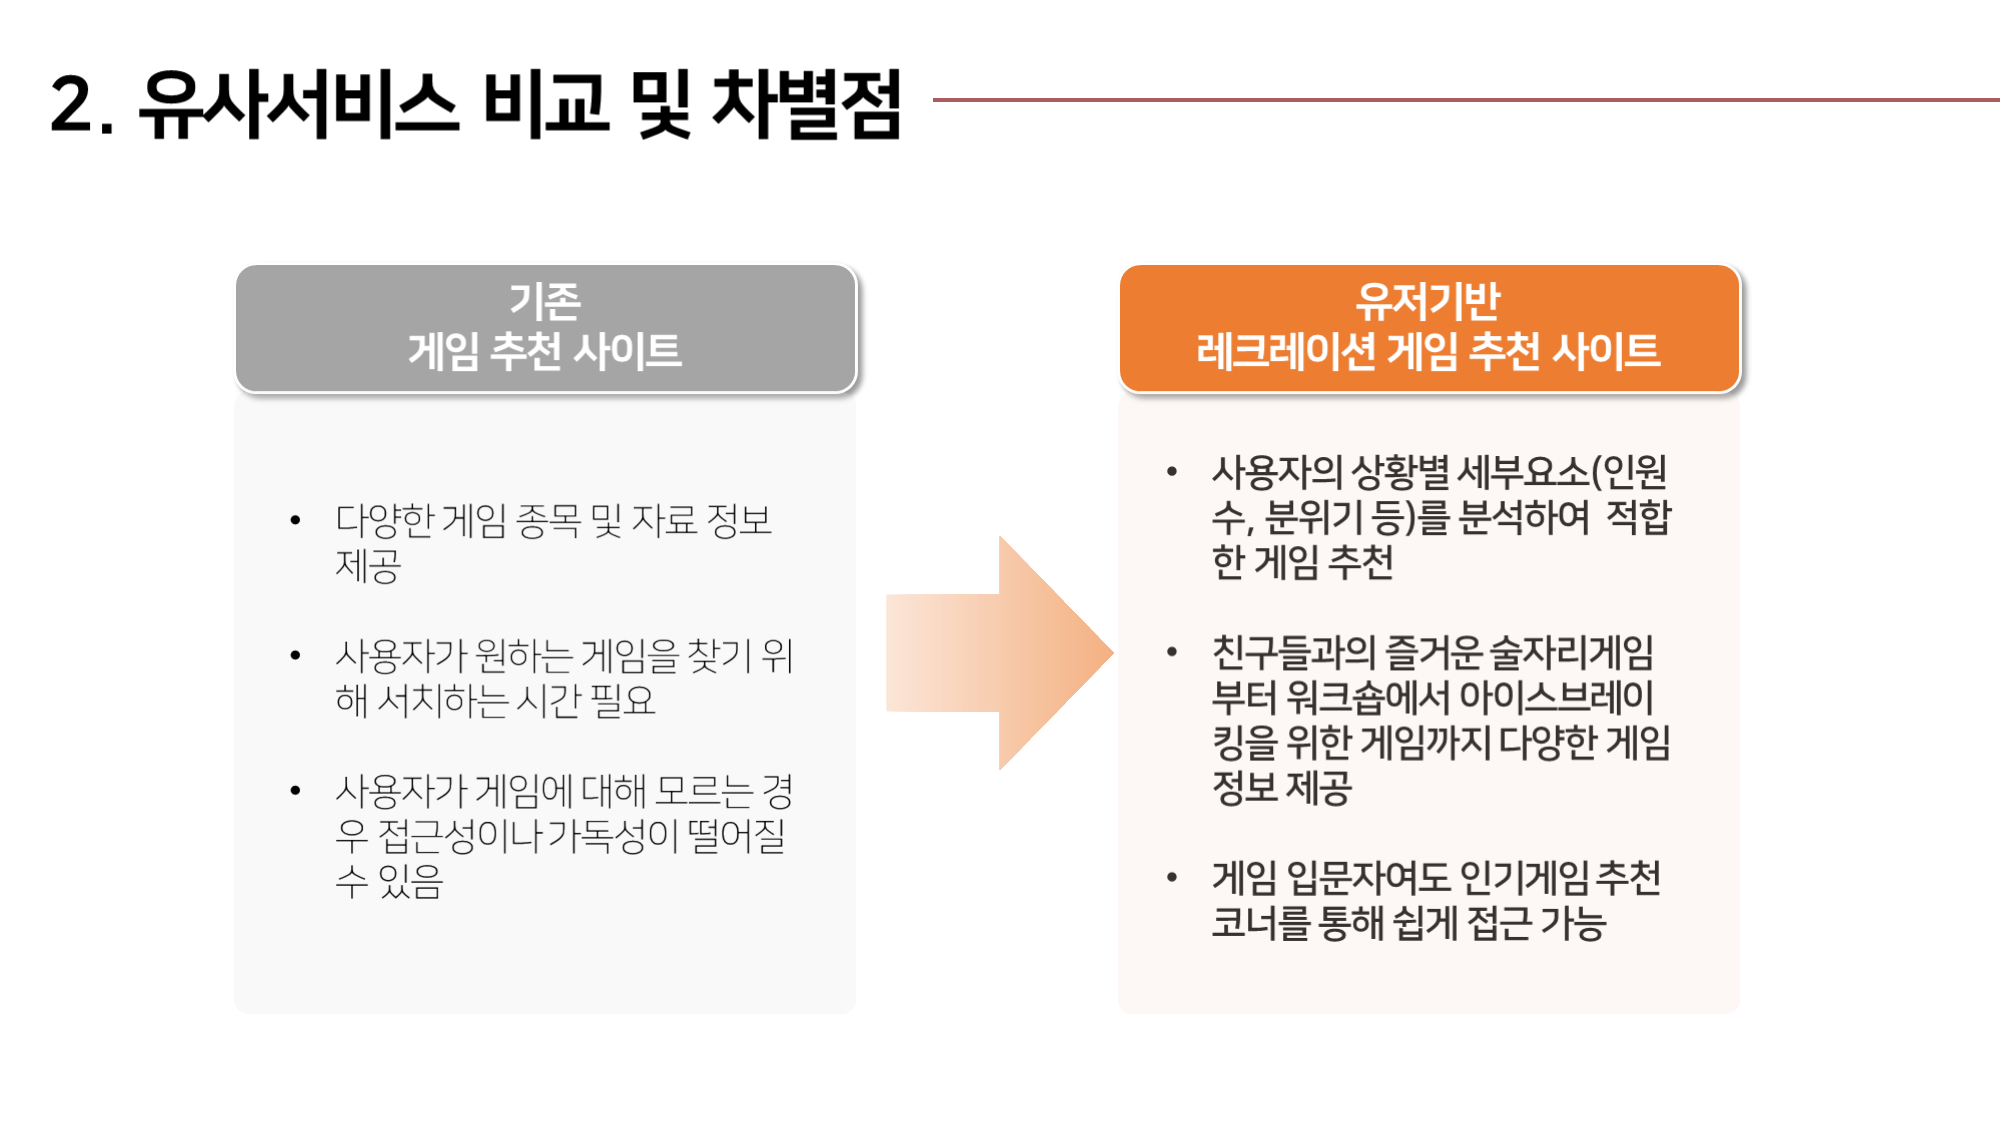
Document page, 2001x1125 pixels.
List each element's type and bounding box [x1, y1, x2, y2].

picture [2, 36, 1143, 195]
picture [1113, 258, 1755, 1014]
picture [229, 258, 871, 1014]
text_box [886, 536, 1113, 770]
